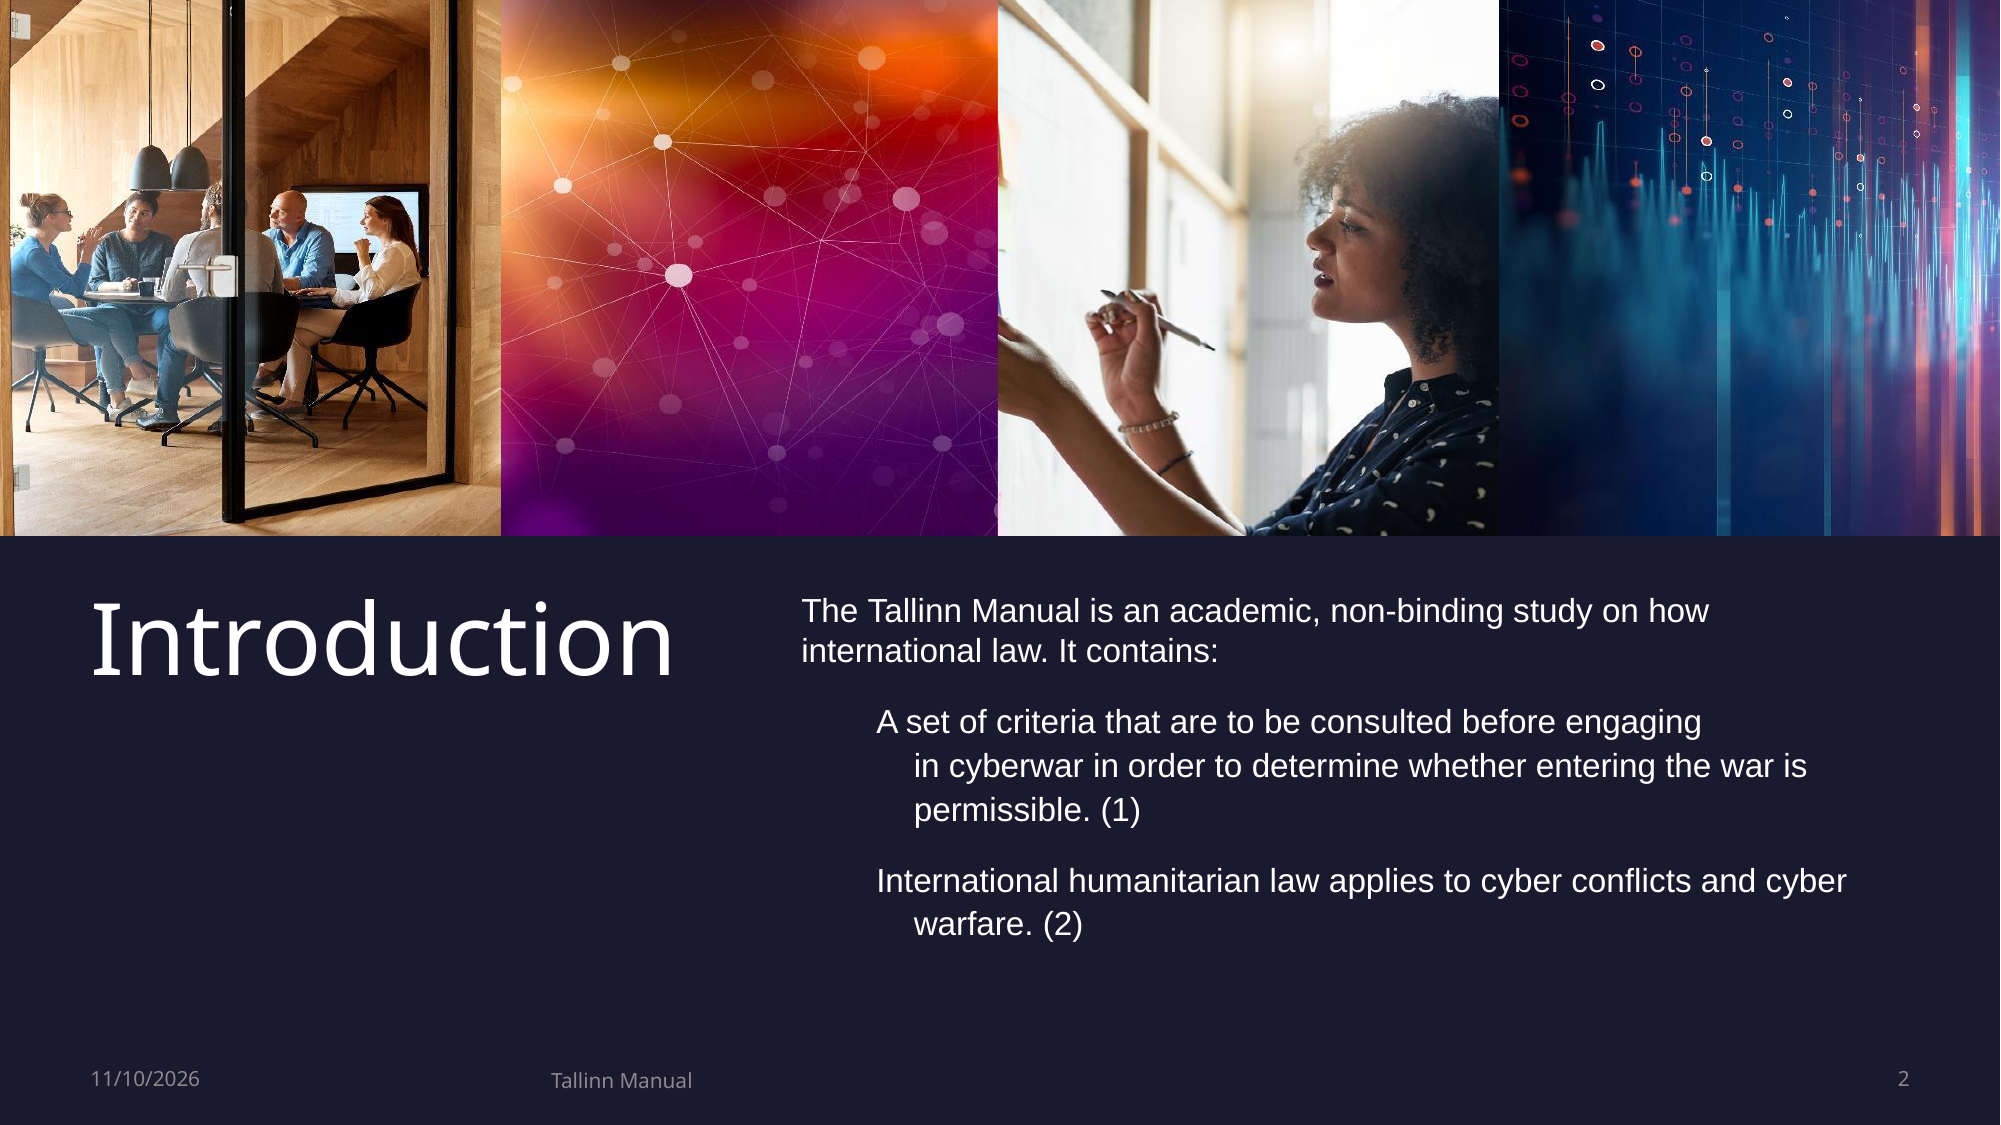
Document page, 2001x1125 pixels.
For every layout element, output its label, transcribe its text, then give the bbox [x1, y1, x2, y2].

footer Tallinn Manual [551, 1067, 1598, 1093]
title Introduction [90, 589, 801, 846]
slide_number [90, 1067, 522, 1093]
list The Tallinn Manual is an academic, non-binding study on how international law. It contains: A set of criteria that are to be consulted before engaging in cyberwar in order to determine whether entering the war is permissible. (1) International humanitarian law applies to cyber conflicts and cyber warfare. (2) [801, 589, 1884, 997]
picture [0, 0, 2000, 536]
slide_number 2 [1632, 1067, 1910, 1093]
